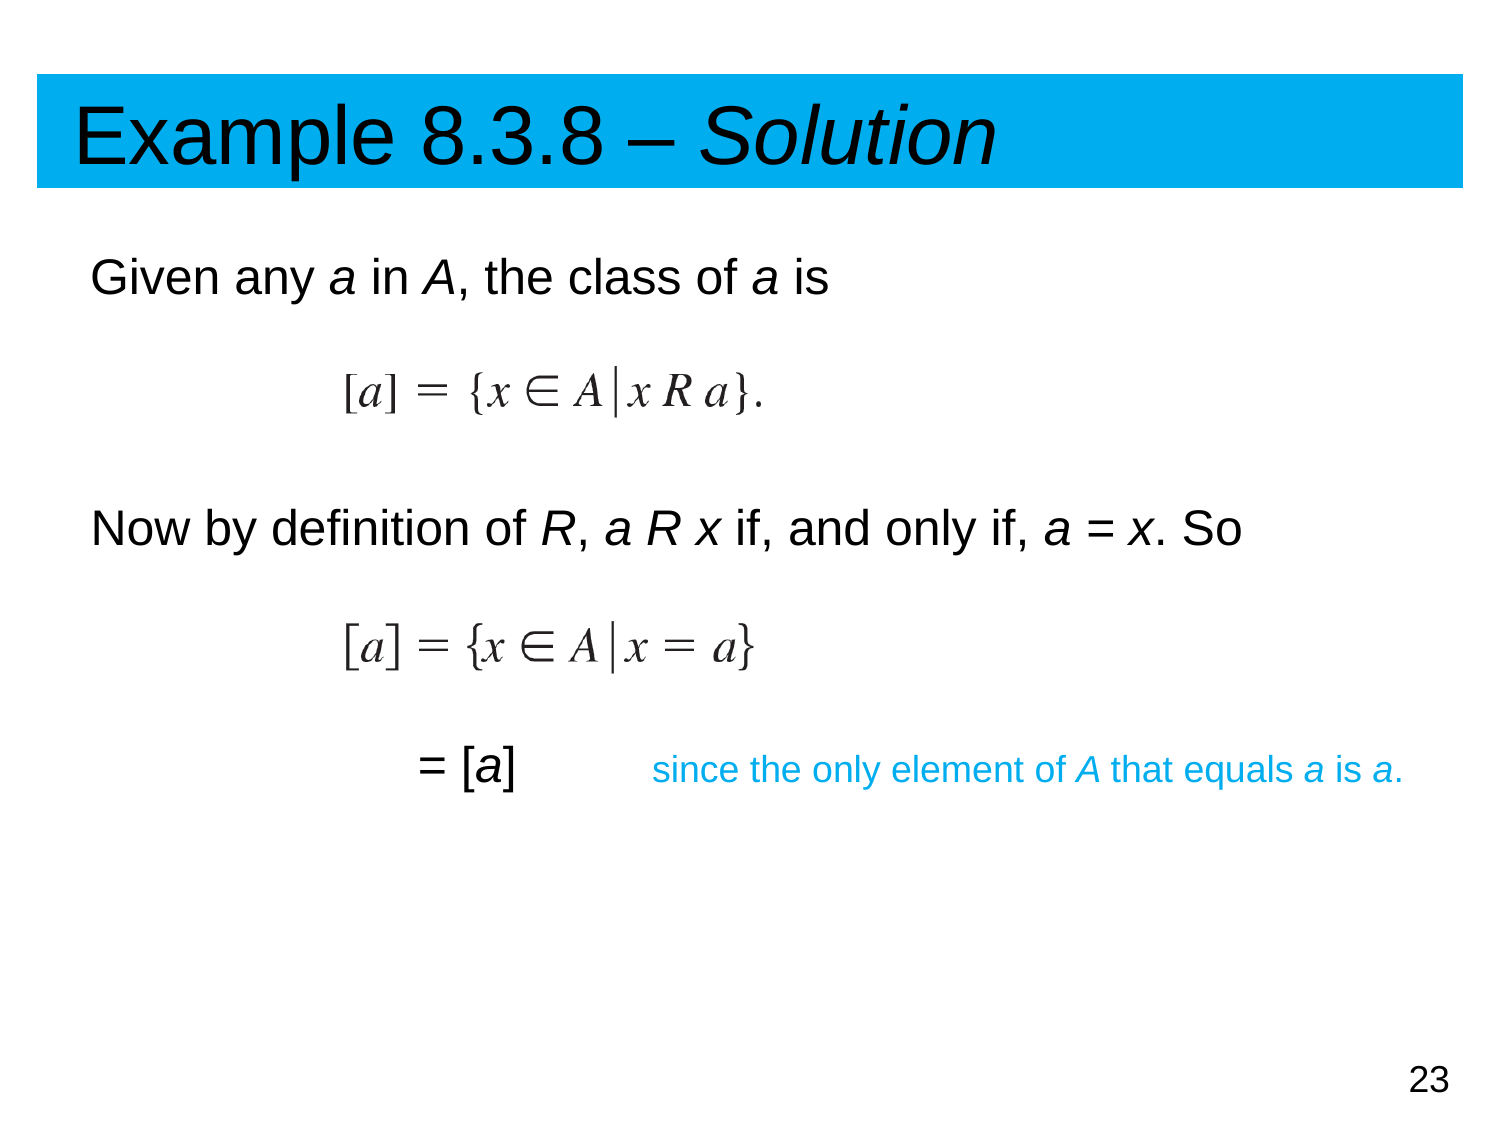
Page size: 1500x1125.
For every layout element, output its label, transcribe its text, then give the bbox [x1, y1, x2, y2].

picture [340, 618, 755, 676]
list Given any a in A, the class of a is [75, 237, 1425, 313]
list Now by definition of R, a R x if, and only if, a = x. So [75, 487, 1425, 563]
picture [337, 362, 770, 426]
list = [a] since the only element of A that equals a is a. [75, 725, 1425, 800]
title Example 8.3.8 – Solution [58, 37, 1408, 225]
